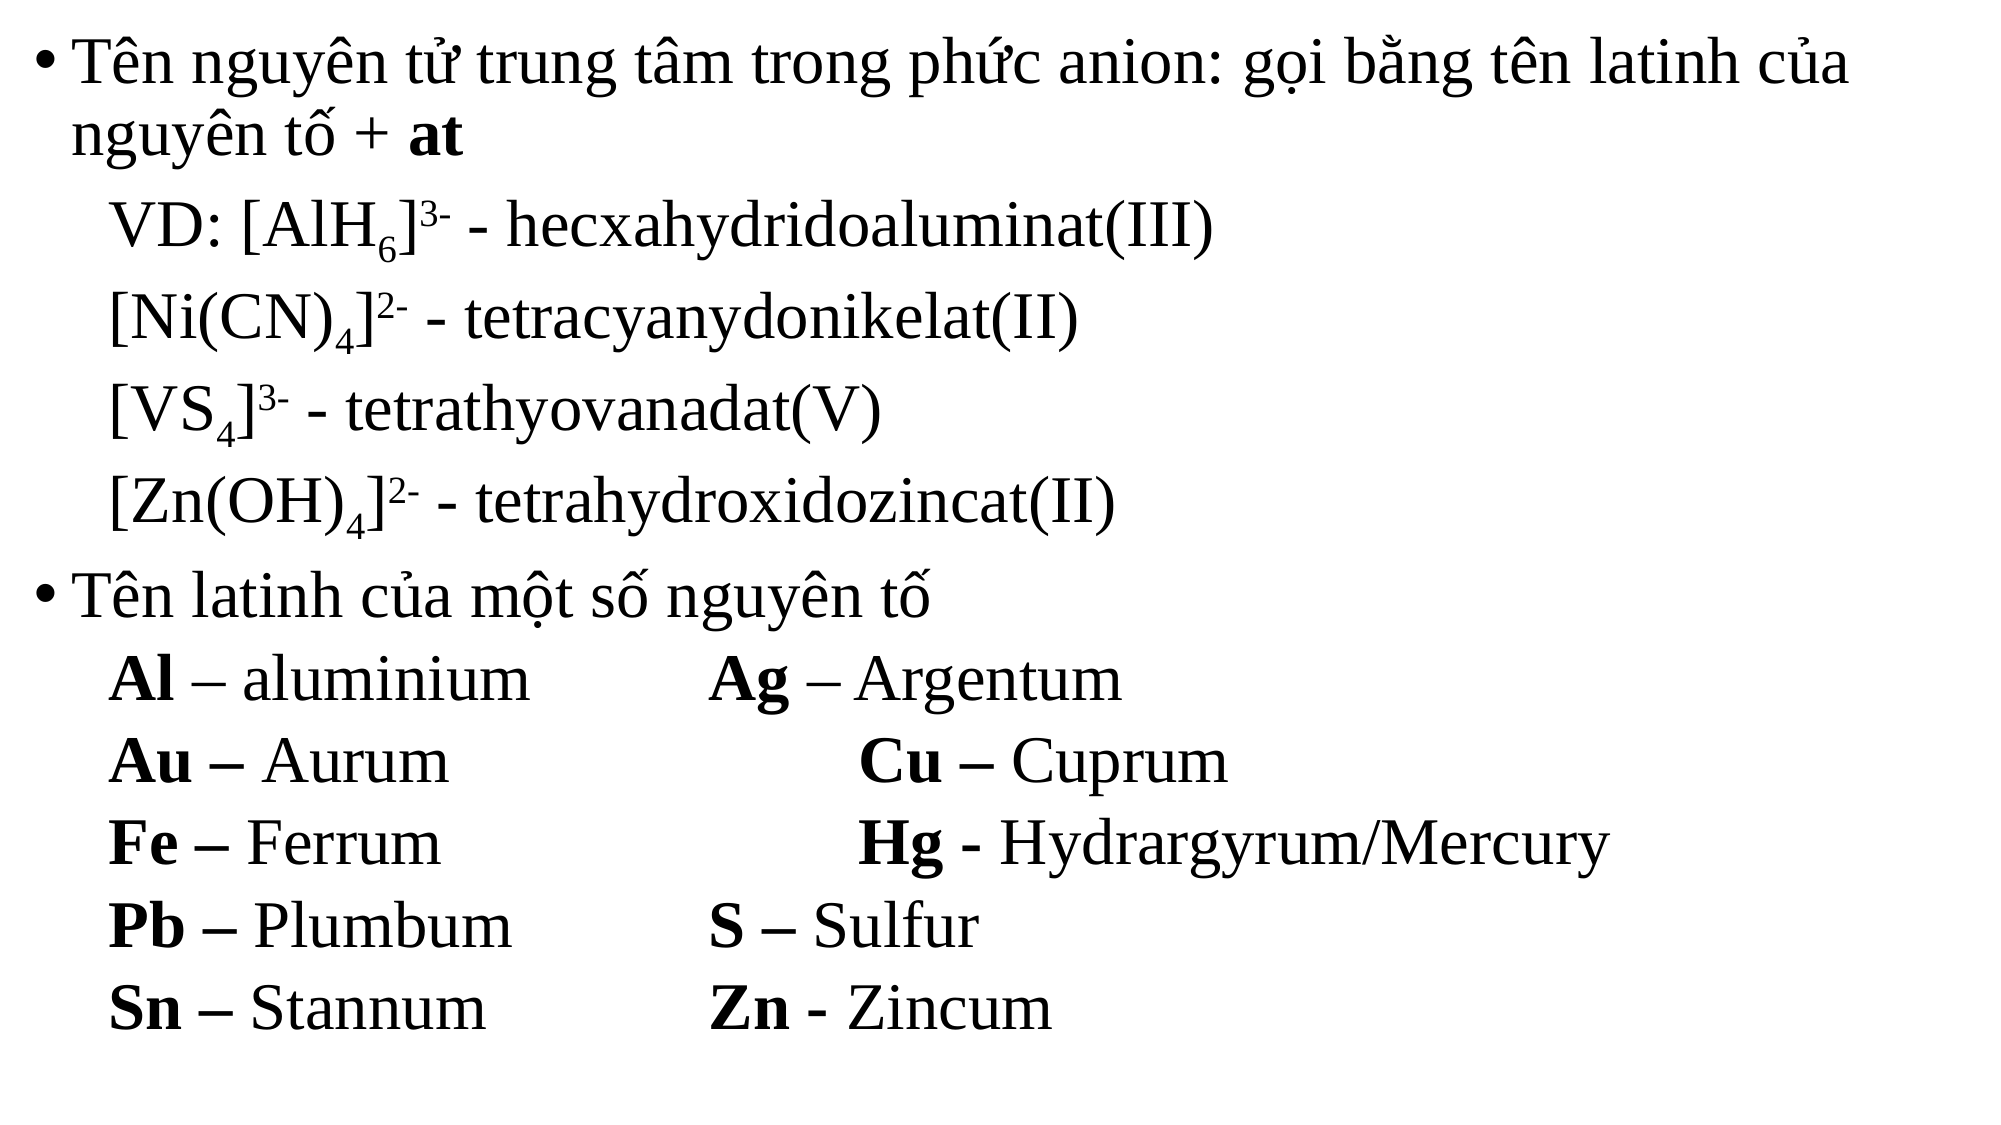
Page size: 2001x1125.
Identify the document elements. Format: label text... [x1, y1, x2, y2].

list Tên nguyên tử trung tâm trong phức anion: gọi bằng tên latinh của nguyên tố + at VD: [AlH6]3- - hecxahydridoaluminat(III) [Ni(CN)4]2- - tetracyanydonikelat(II) [VS4]3- - tetrathyovanadat(V) [Zn(OH)4]2- - tetrahydroxidozincat(II) Tên latinh của một số nguyên tố Al – aluminium Ag – Argentum Au – Aurum Cu – Cuprum Fe – Ferrum Hg - Hydrargyrum/Mercury Pb – Plumbum S – Sulfur Sn – Stannum Zn - Zincum [18, 18, 2000, 1104]
